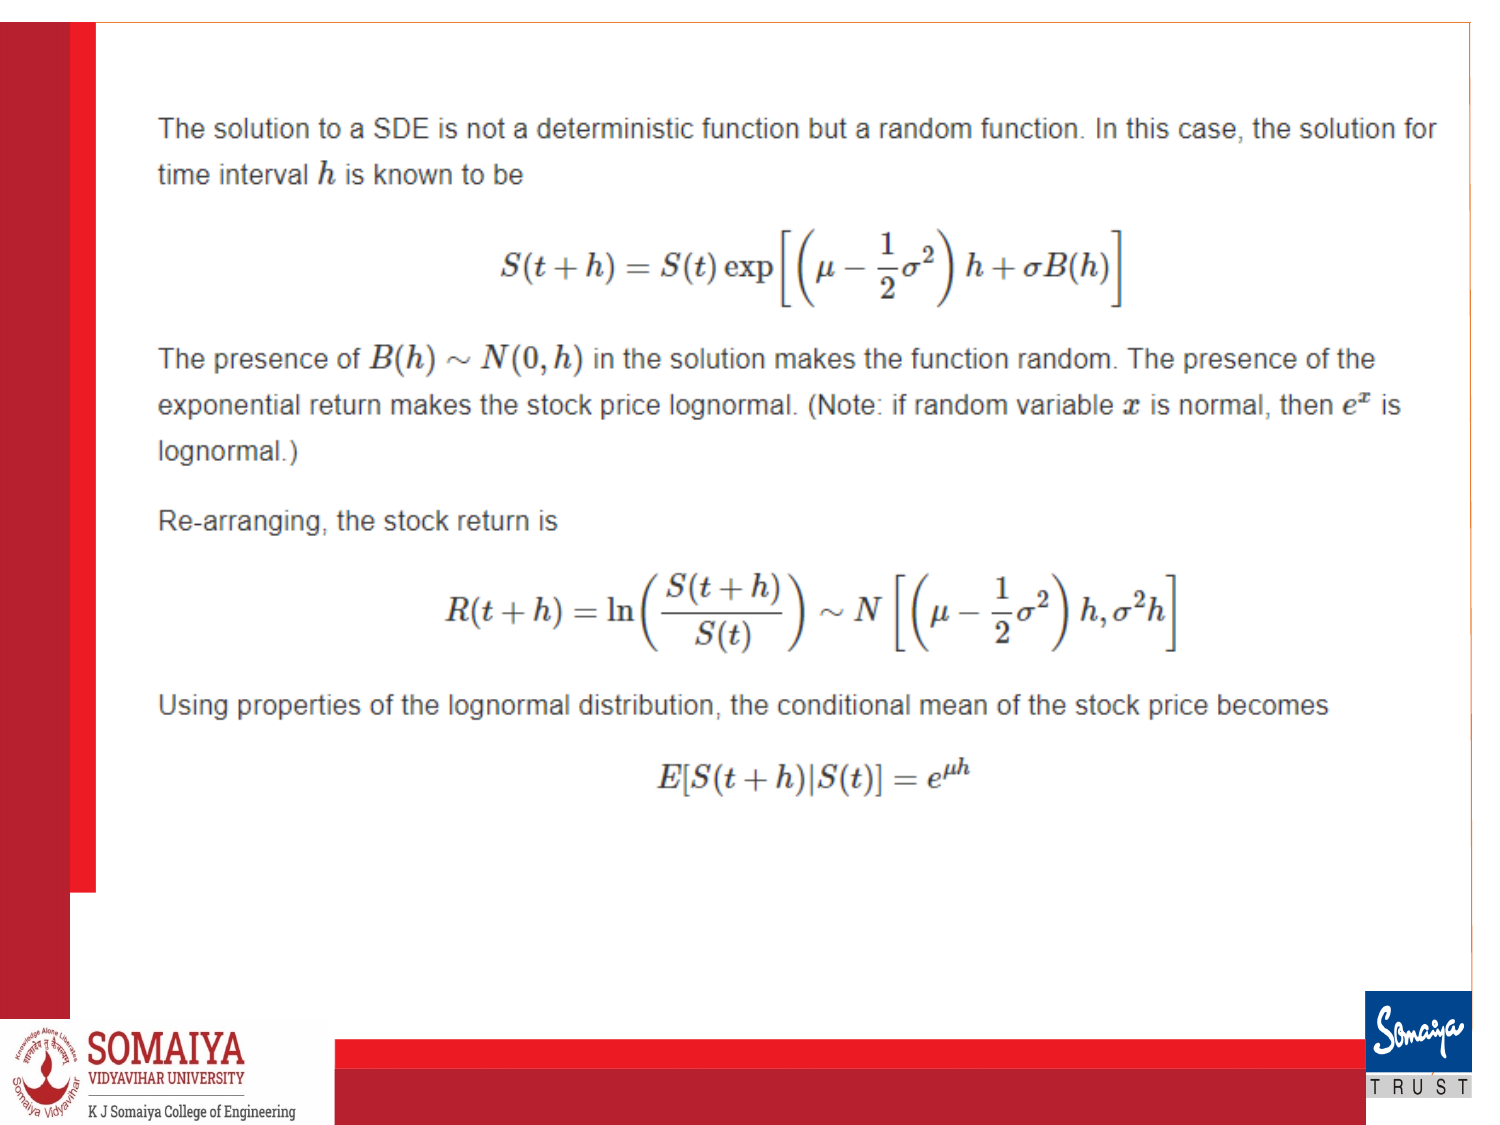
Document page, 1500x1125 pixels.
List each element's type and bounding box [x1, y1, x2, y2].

picture [335, 1040, 1365, 1125]
picture [1365, 991, 1472, 1098]
picture [0, 22, 327, 1125]
list [147, 113, 1447, 802]
